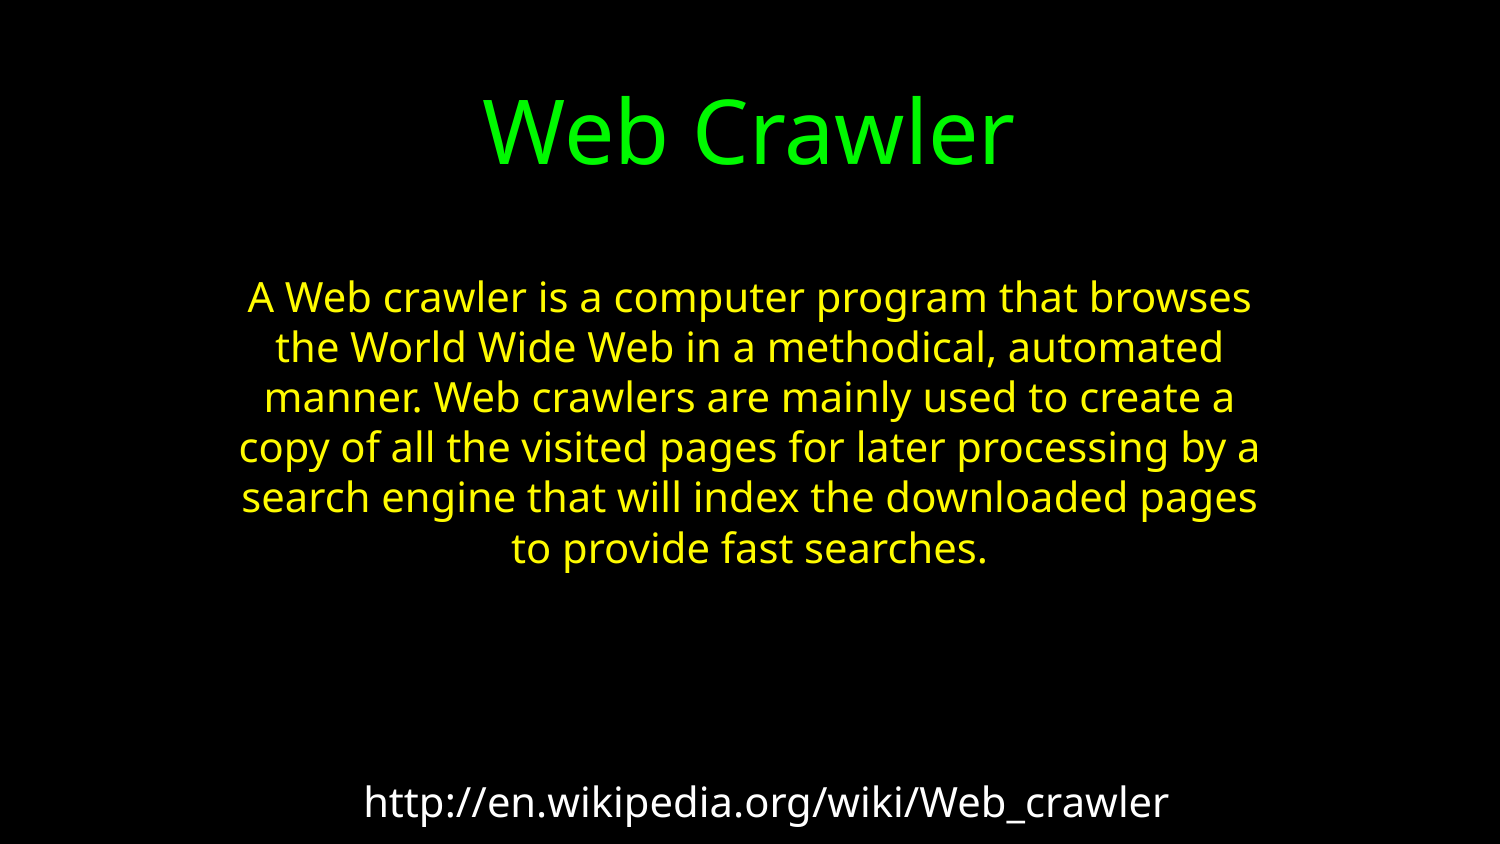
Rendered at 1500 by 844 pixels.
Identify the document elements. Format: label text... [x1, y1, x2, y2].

text_box http://en.wikipedia.org/wiki/Web_crawler [301, 772, 1232, 830]
text_box A Web crawler is a computer program that browses the World Wide Web in a methodical, automated manner. Web crawlers are mainly used to create a copy of all the visited pages for later processing by a search engine that will index the downloaded pages to provide fast searches. [222, 296, 1278, 547]
title Web Crawler [106, 22, 1393, 235]
